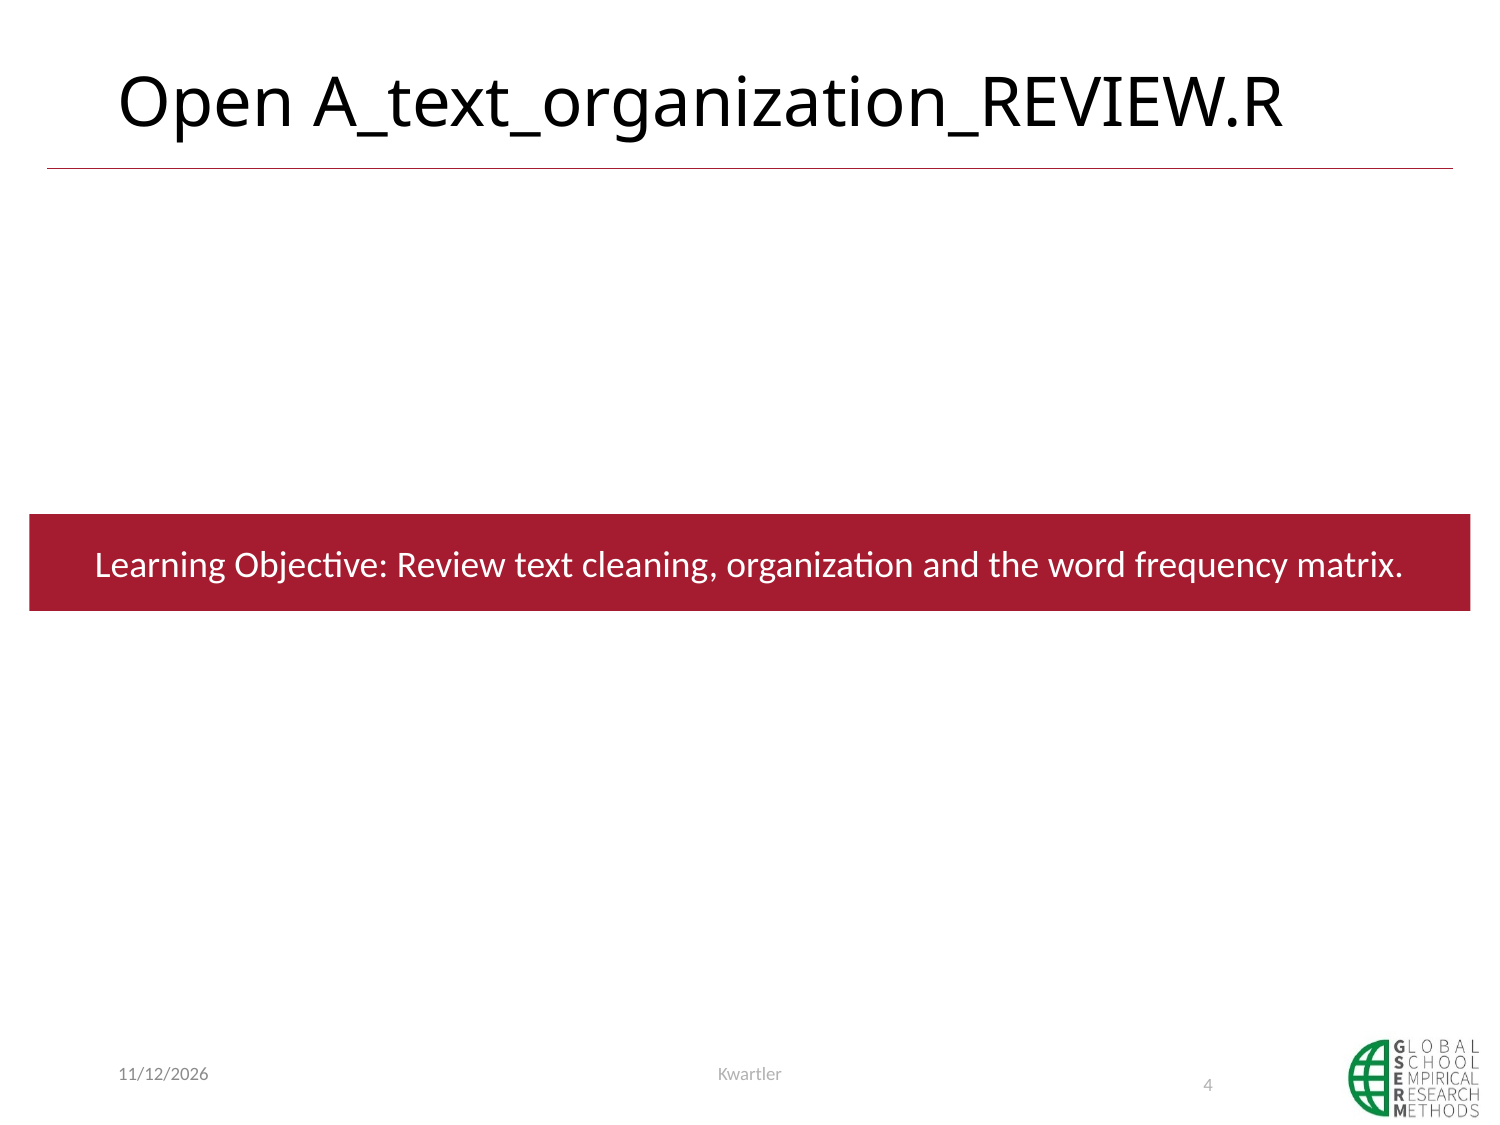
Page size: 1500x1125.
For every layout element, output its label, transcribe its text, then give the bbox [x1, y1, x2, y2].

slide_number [103, 1042, 441, 1103]
text_box Learning Objective: Review text cleaning, organization and the word frequency matrix. [28, 513, 1471, 612]
title Open A_text_organization_REVIEW.R [103, 59, 1397, 157]
footer Kwartler [496, 1042, 1004, 1103]
slide_number 4 [1188, 1042, 1330, 1103]
picture [1342, 1031, 1500, 1120]
